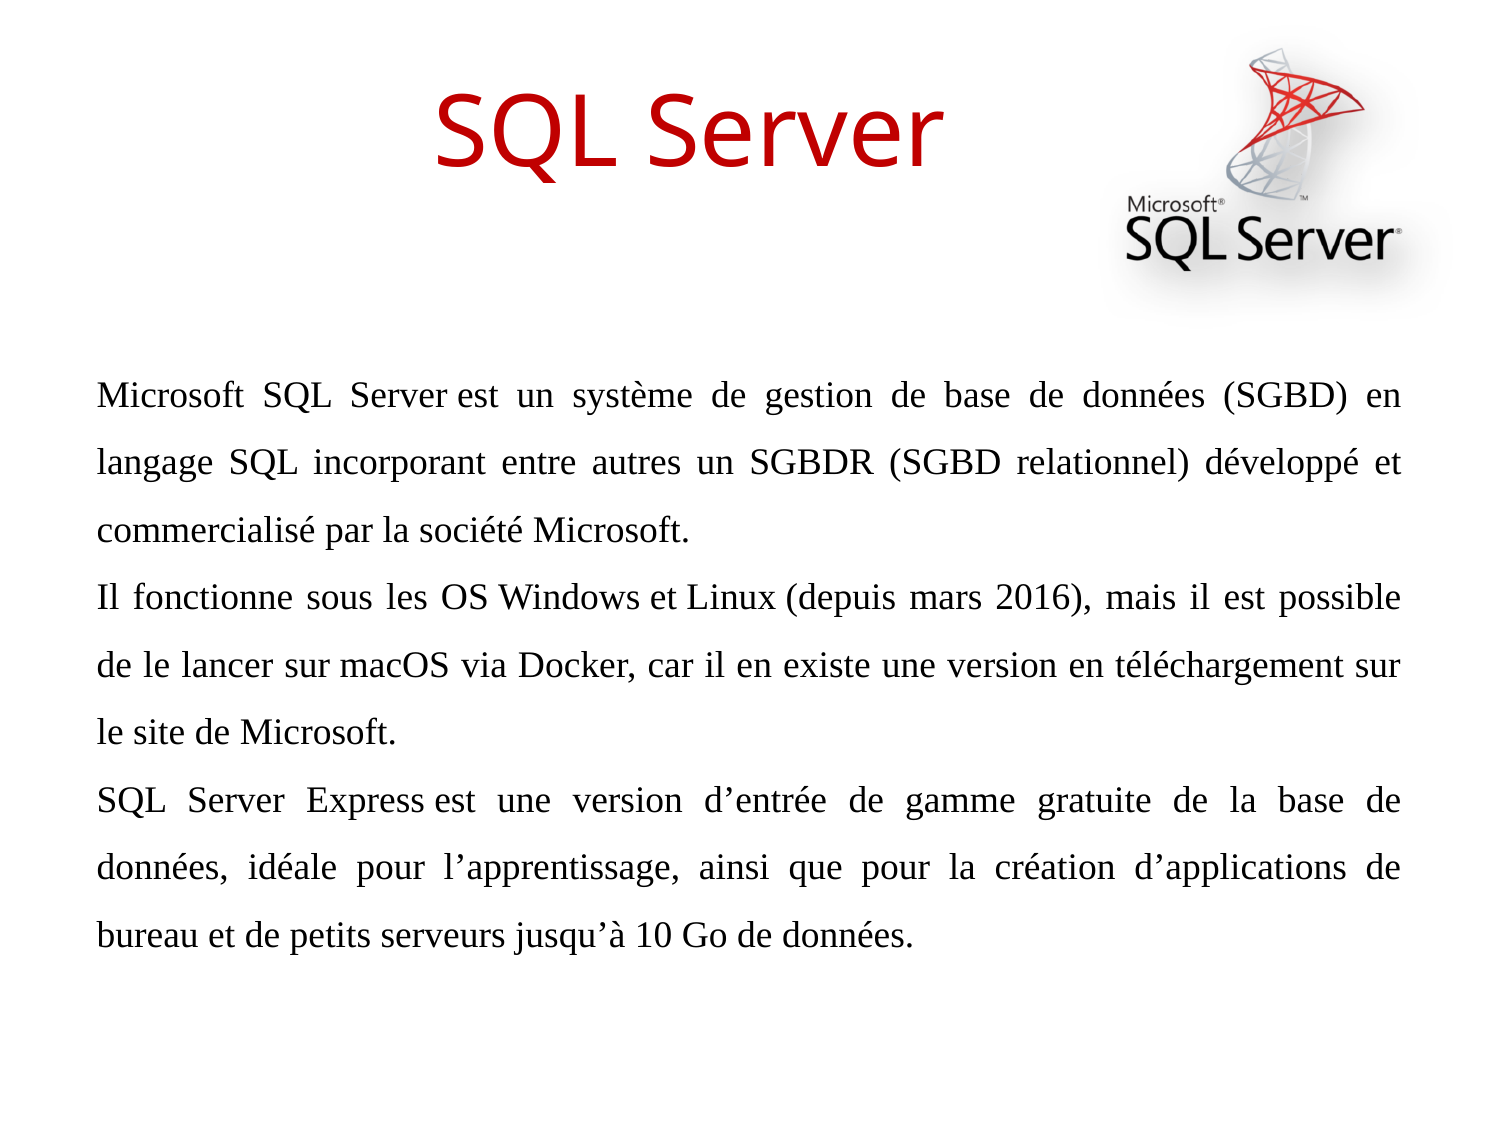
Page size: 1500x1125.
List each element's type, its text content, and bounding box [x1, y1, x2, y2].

text_box Microsoft SQL Server est un système de gestion de base de données (SGBD) en langage SQL incorporant entre autres un SGBDR (SGBD relationnel) développé et commercialisé par la société Microsoft. Il fonctionne sous les OS Windows et Linux (depuis mars 2016), mais il est possible de le lancer sur macOS via Docker, car il en existe une version en téléchargement sur le site de Microsoft. SQL Server Express est une version d’entrée de gamme gratuite de la base de données, idéale pour l’apprentissage, ainsi que pour la création d’applications de bureau et de petits serveurs jusqu’à 10 Go de données. [81, 339, 1418, 963]
picture [1124, 46, 1403, 273]
text_box SQL Server [419, 58, 962, 194]
